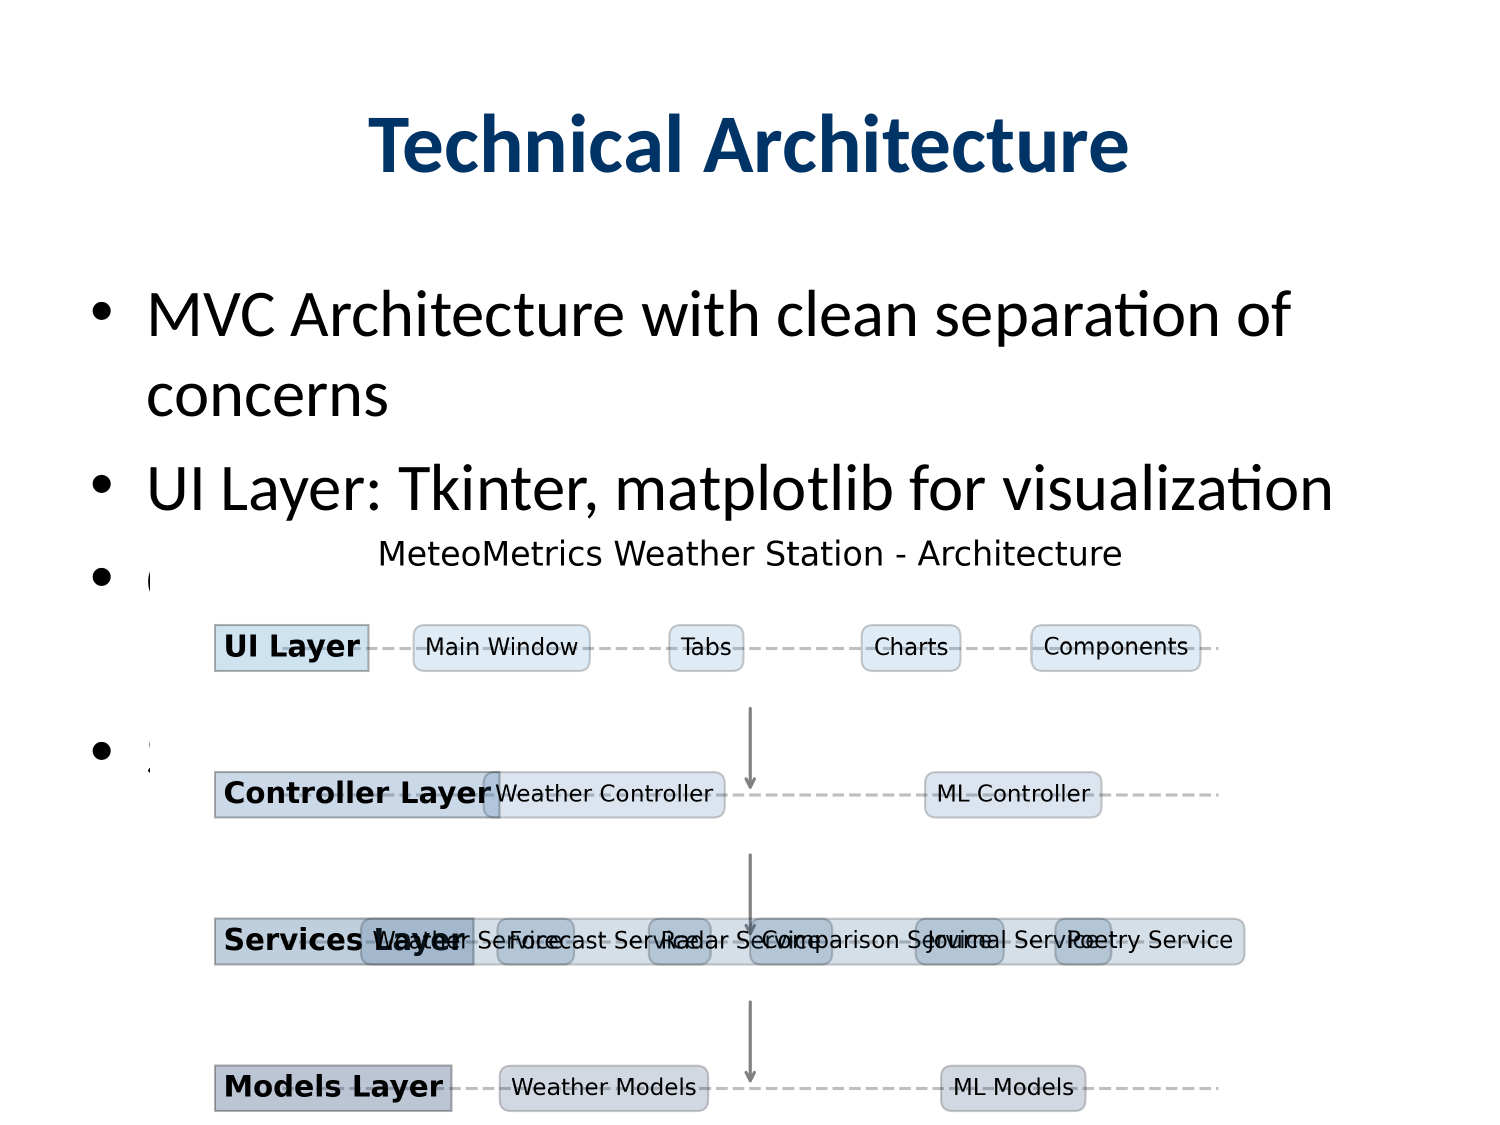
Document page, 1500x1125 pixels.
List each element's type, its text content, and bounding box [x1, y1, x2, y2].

list MVC Architecture with clean separation of concerns UI Layer: Tkinter, matplotlib for visualization Controller Layer: Application logic and event handling Services Layer: API integration, data processing [75, 262, 1425, 1005]
title Technical Architecture [75, 45, 1425, 233]
picture [149, 524, 1351, 1125]
